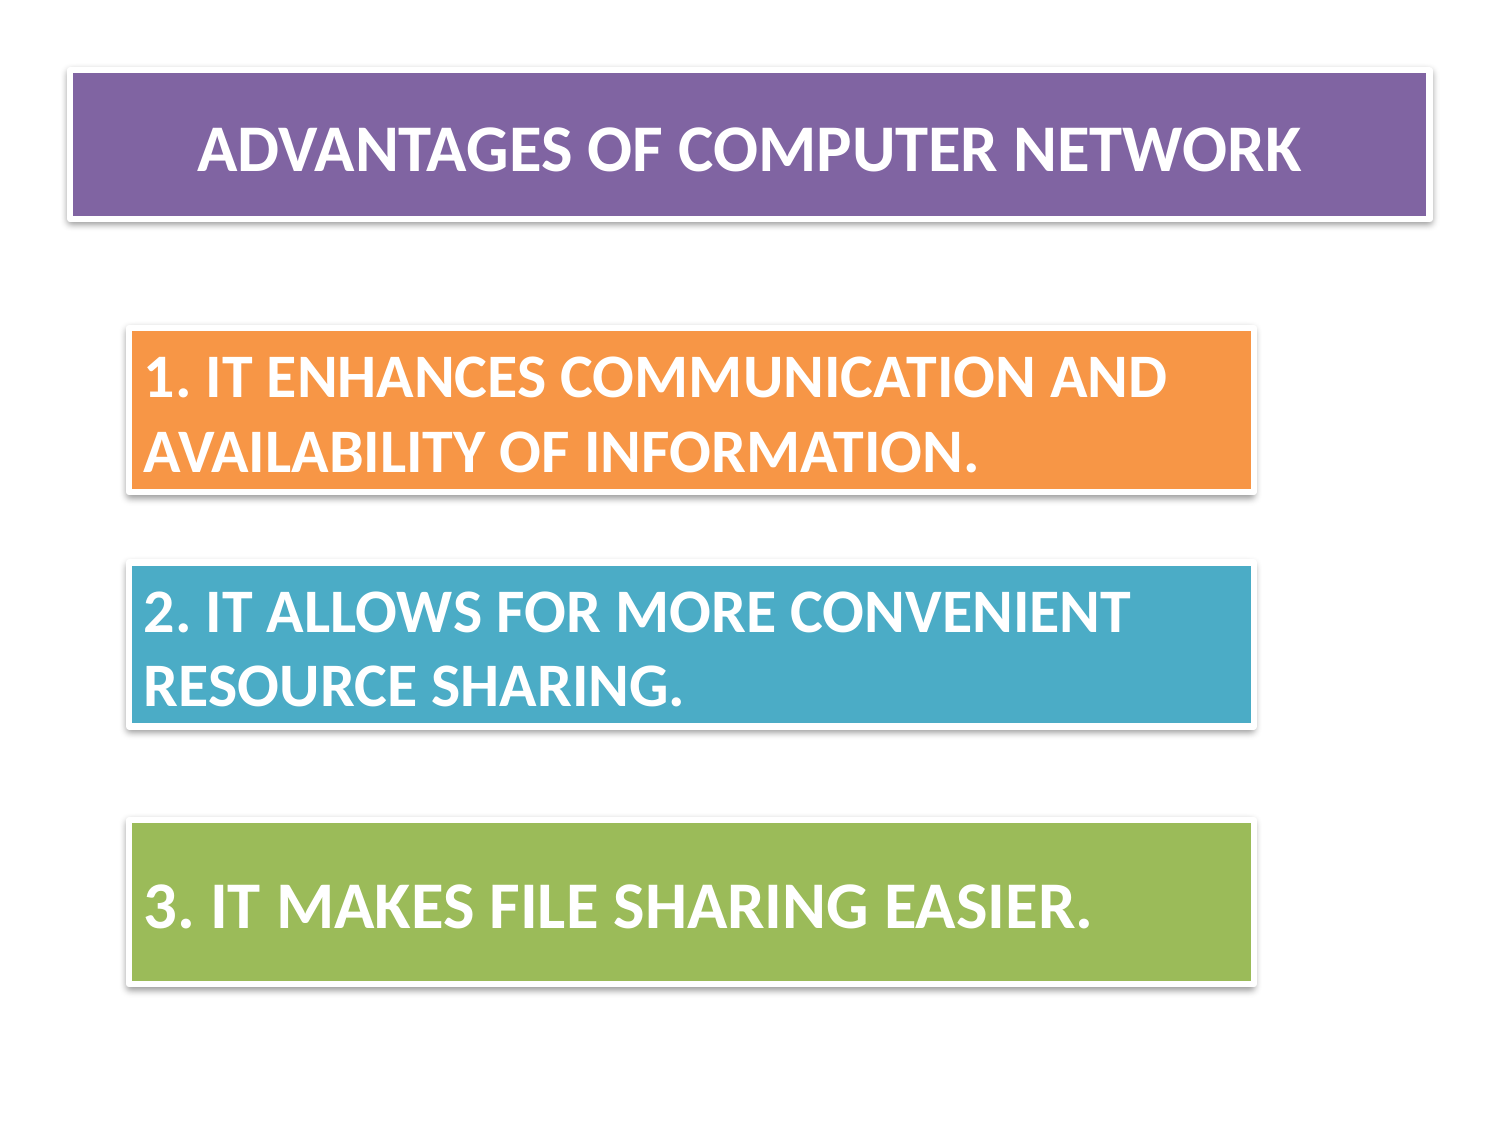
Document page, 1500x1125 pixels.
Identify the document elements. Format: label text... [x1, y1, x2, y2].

title ADVANTAGES OF COMPUTER NETWORK [70, 70, 1430, 220]
text_box 3. IT MAKES FILE SHARING EASIER. [126, 817, 1257, 987]
text_box 1. IT ENHANCES COMMUNICATION AND AVAILABILITY OF INFORMATION. [126, 325, 1257, 495]
text_box 2. IT ALLOWS FOR MORE CONVENIENT RESOURCE SHARING. [126, 559, 1257, 730]
